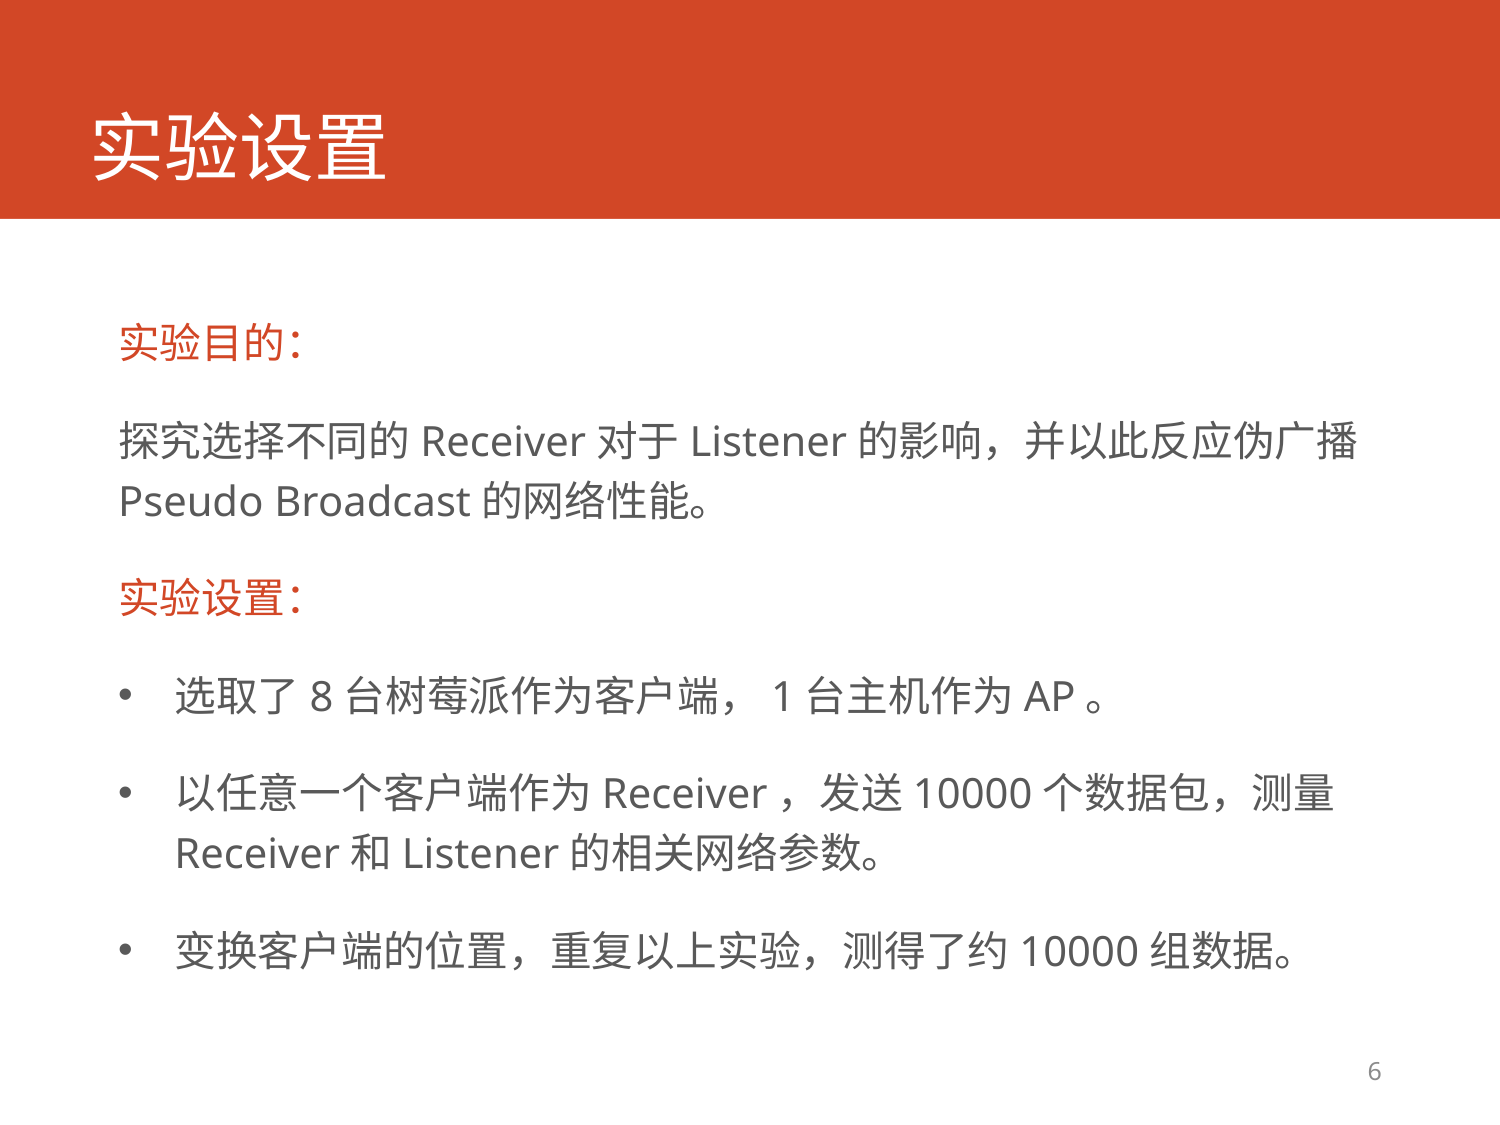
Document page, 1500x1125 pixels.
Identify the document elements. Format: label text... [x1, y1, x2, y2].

title 实验设置 [74, 0, 1397, 199]
slide_number 6 [993, 1042, 1397, 1103]
list 实验目的： 探究选择不同的Receiver对于Listener的影响，并以此反应伪广播Pseudo Broadcast的网络性能。 实验设置： 选取了8台树莓派作为客户端，1台主机作为AP。 以任意一个客户端作为Receiver，发送10000个数据包，测量Receiver和Listener的相关网络参数。 变换客户端的位置，重复以上实验，测得了约10000组数据。 [103, 299, 1397, 1014]
